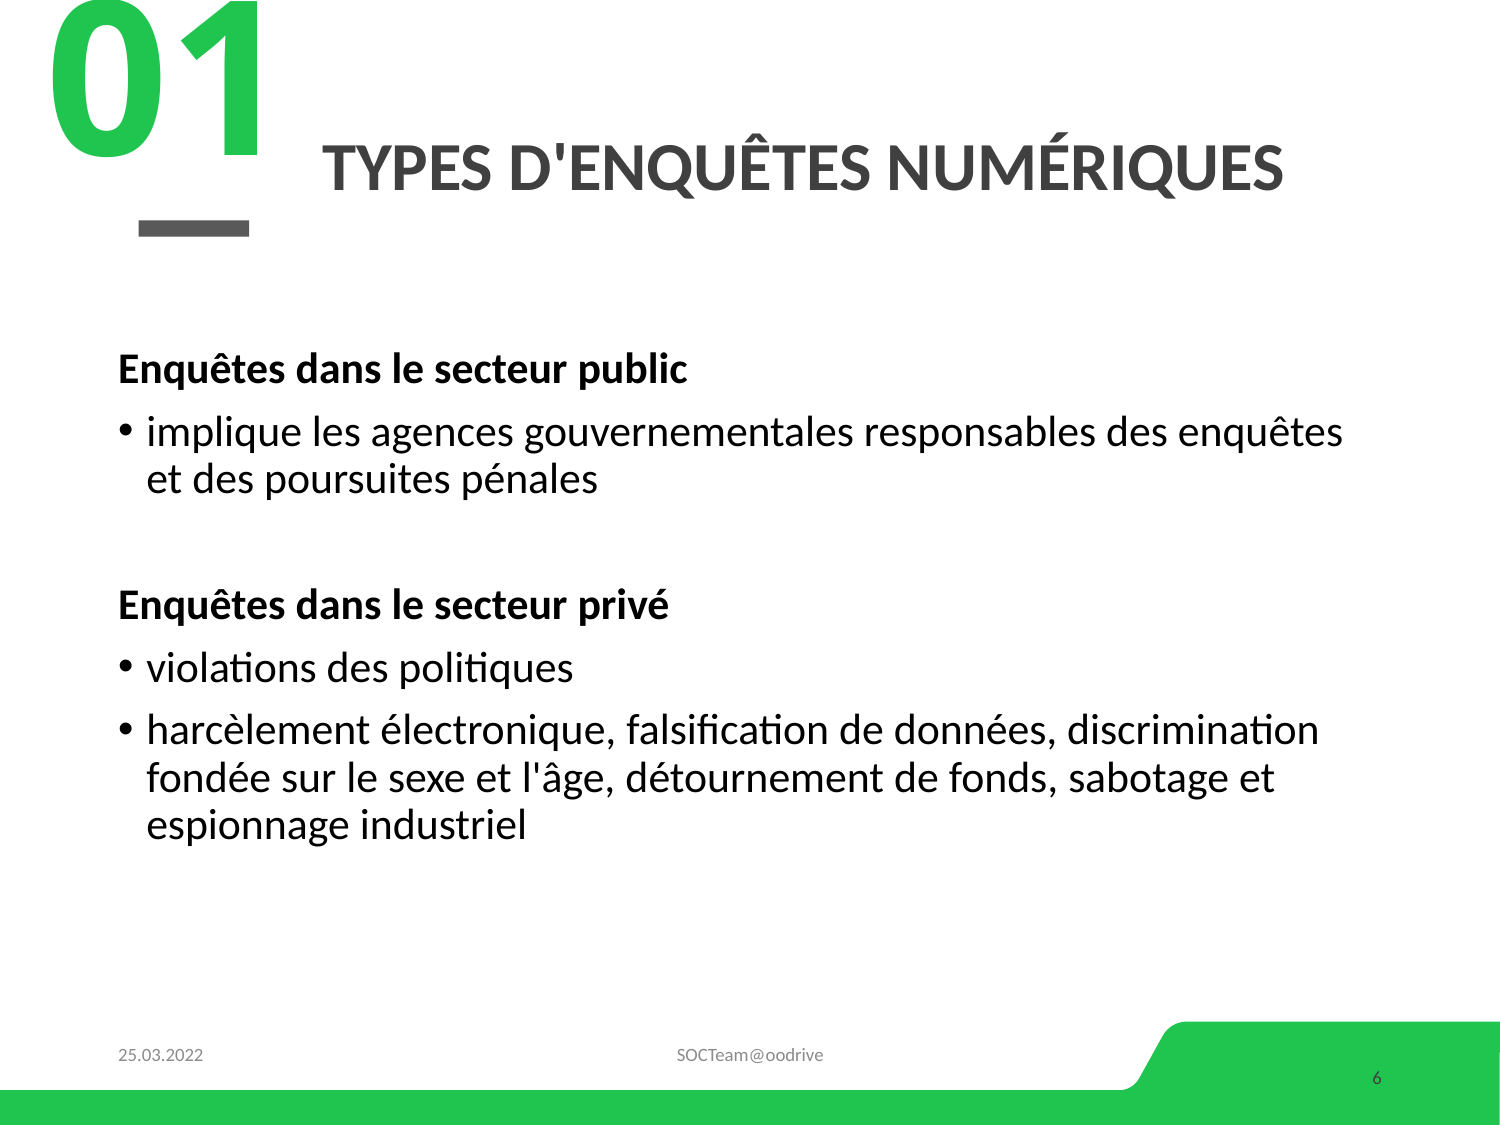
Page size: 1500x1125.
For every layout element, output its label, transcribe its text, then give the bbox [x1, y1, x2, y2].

slide_number 6 [1059, 1047, 1397, 1108]
title Types d'enquêtes numériques [307, 59, 1397, 278]
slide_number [103, 1023, 441, 1084]
list 01 [0, 0, 307, 213]
footer SOCTeam@oodrive [496, 1023, 1004, 1084]
list Enquêtes dans le secteur public implique les agences gouvernementales responsables des enquêtes et des poursuites pénales Enquêtes dans le secteur privé violations des politiques harcèlement électronique, falsification de données, discrimination fondée sur le sexe et l'âge, détournement de fonds, sabotage et espionnage industriel [103, 338, 1397, 976]
